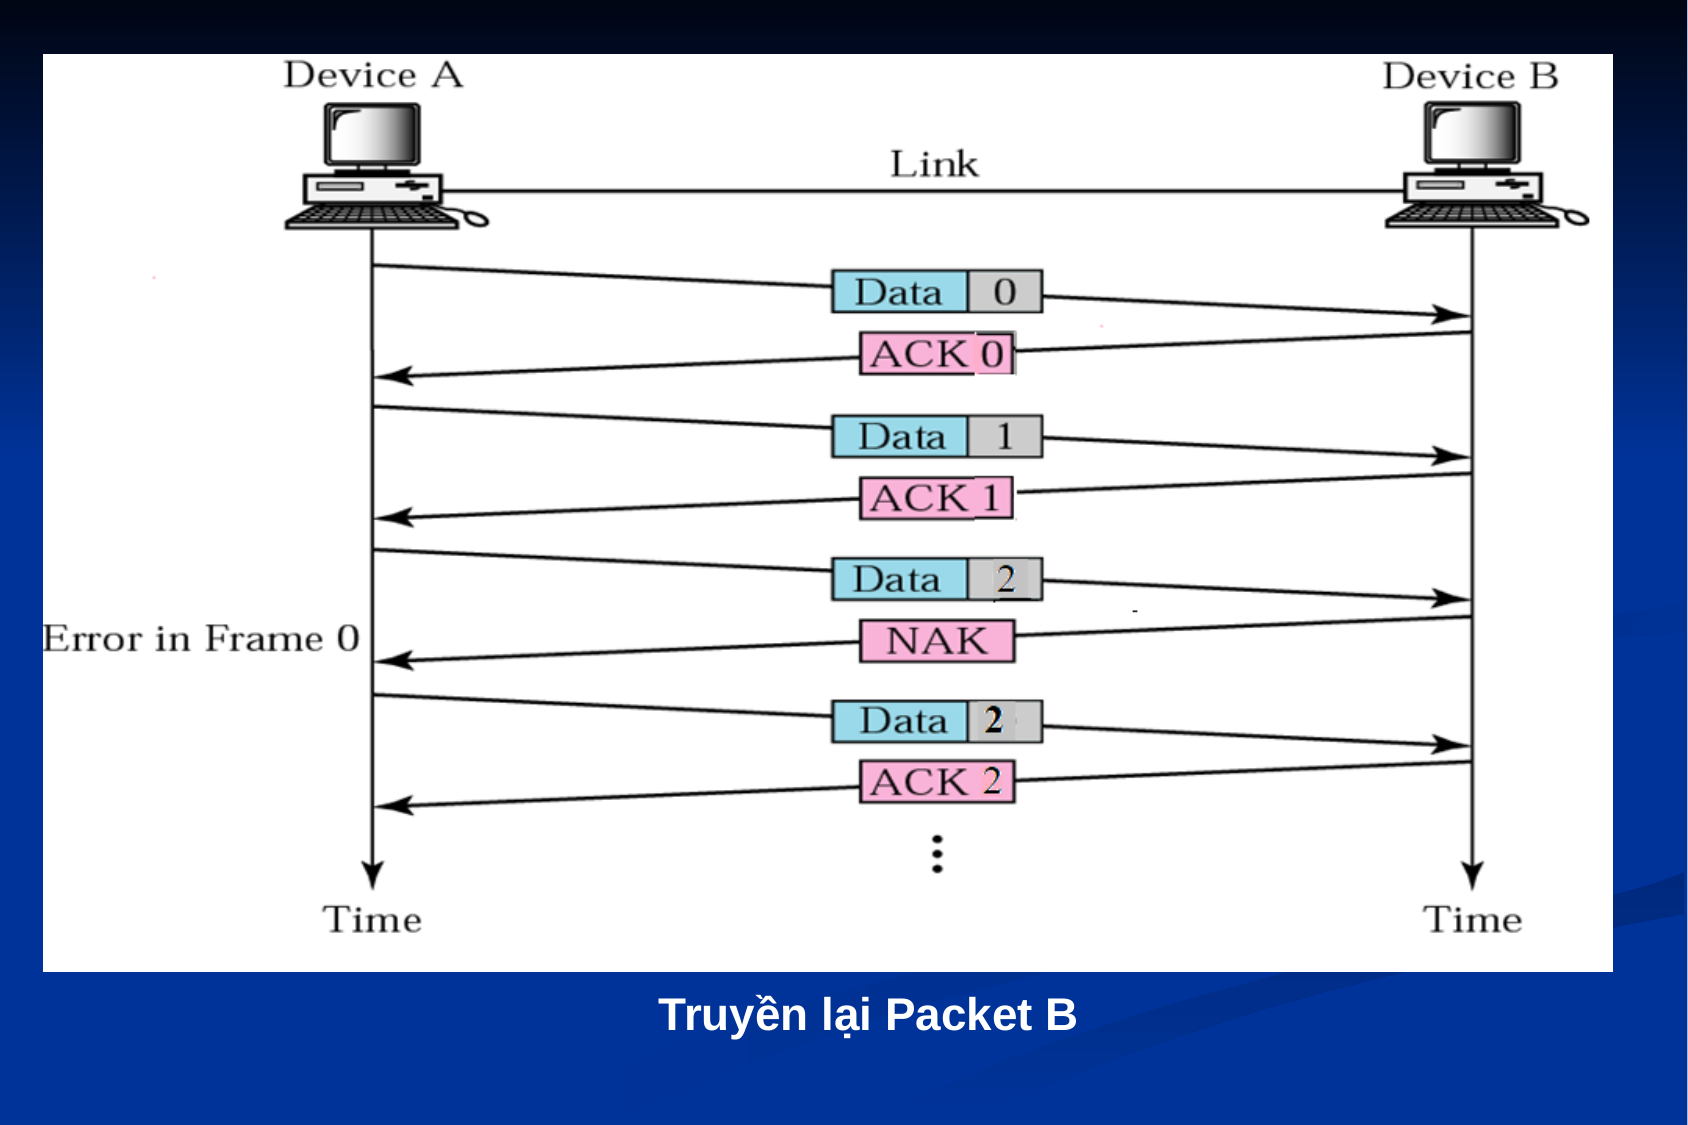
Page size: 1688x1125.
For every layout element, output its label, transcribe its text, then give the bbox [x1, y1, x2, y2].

picture [43, 54, 1613, 973]
text_box Truyền lại Packet B [356, 981, 1382, 1048]
